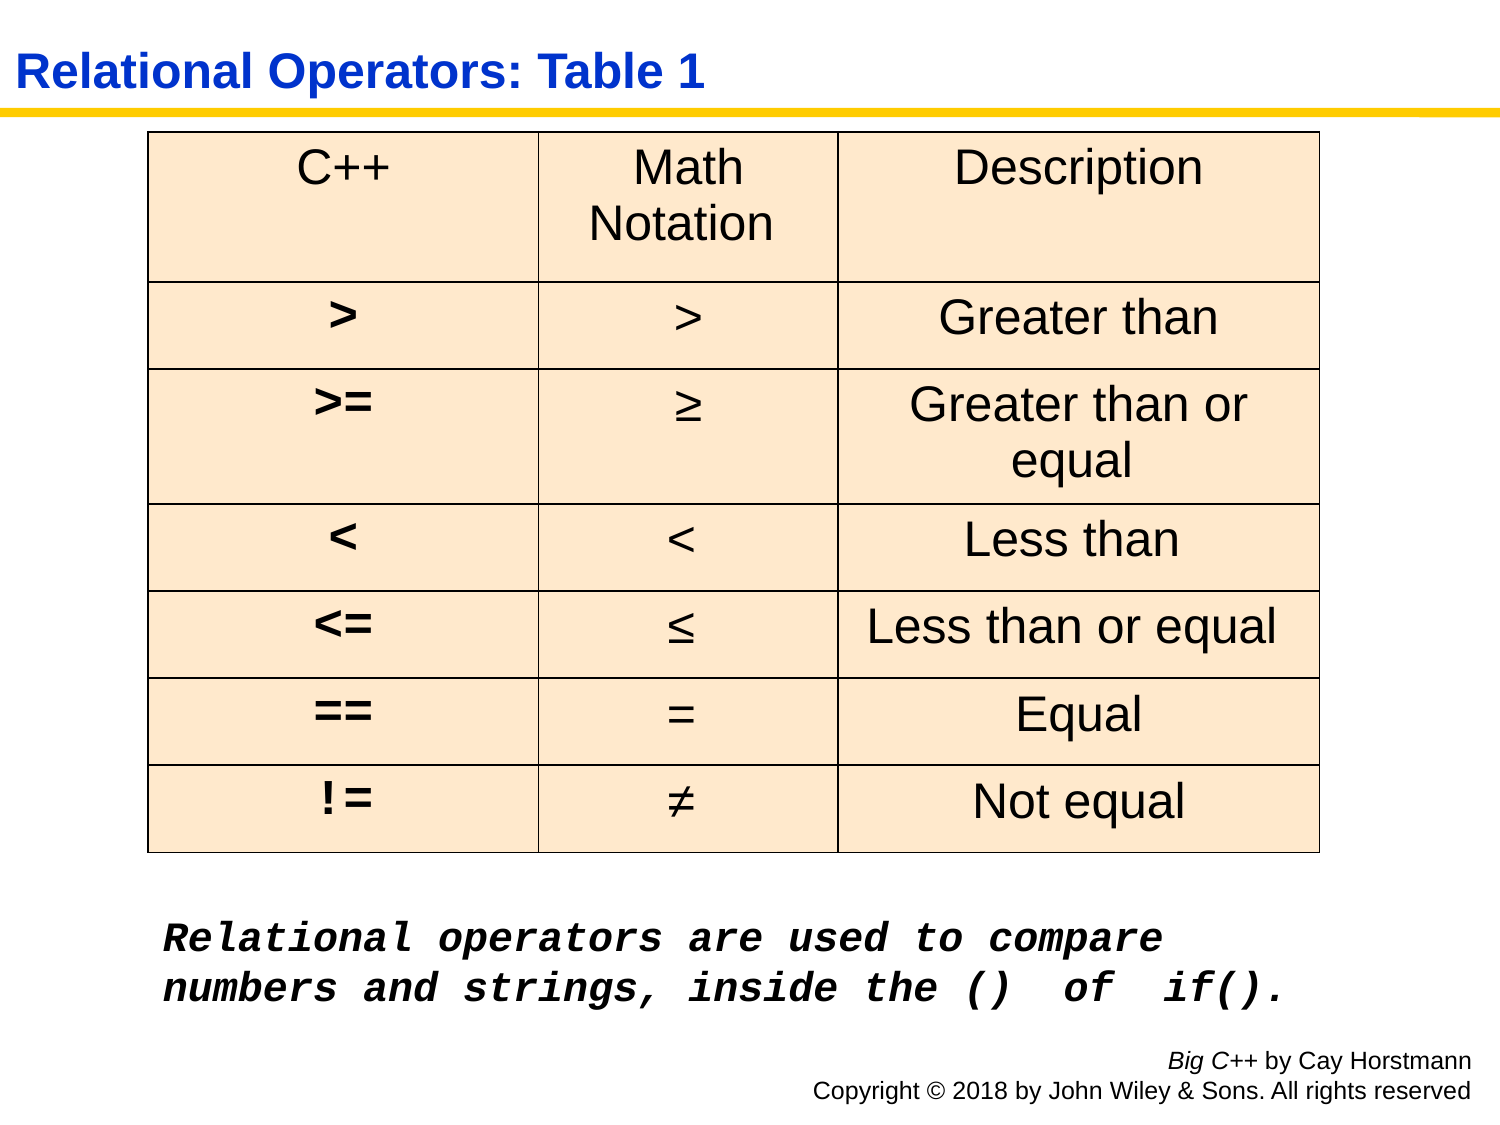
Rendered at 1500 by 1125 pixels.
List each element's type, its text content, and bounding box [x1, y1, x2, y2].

text_box Big C++ by Cay Horstmann Copyright © 2018 by John Wiley & Sons. All rights reserved [624, 1037, 1488, 1100]
table_cell Less than or equal [839, 592, 1319, 677]
table_cell ≤ [539, 592, 837, 677]
table_cell < [539, 505, 837, 590]
table_header Description [839, 133, 1319, 281]
table_cell Not equal [839, 766, 1319, 852]
table_header C++ [149, 133, 538, 281]
table_cell ≠ [539, 766, 837, 852]
table_cell ≥ [539, 370, 837, 503]
table_cell Greater than [839, 283, 1319, 368]
table_cell != [149, 766, 538, 852]
table_header Math Notation [539, 133, 837, 281]
table_cell < [149, 505, 538, 590]
text_box Relational operators are used to compare numbers and strings, inside the () of if(). [148, 902, 1341, 1017]
table_cell Equal [839, 679, 1319, 764]
table_cell > [149, 283, 538, 368]
table_cell Less than [839, 505, 1319, 590]
table_cell == [149, 679, 538, 764]
table_cell Greater than or equal [839, 370, 1319, 503]
table_cell >= [149, 370, 538, 503]
title Relational Operators: Table 1 [0, 24, 1163, 113]
table_cell > [539, 283, 837, 368]
table_cell = [539, 679, 837, 764]
table_cell <= [149, 592, 538, 677]
